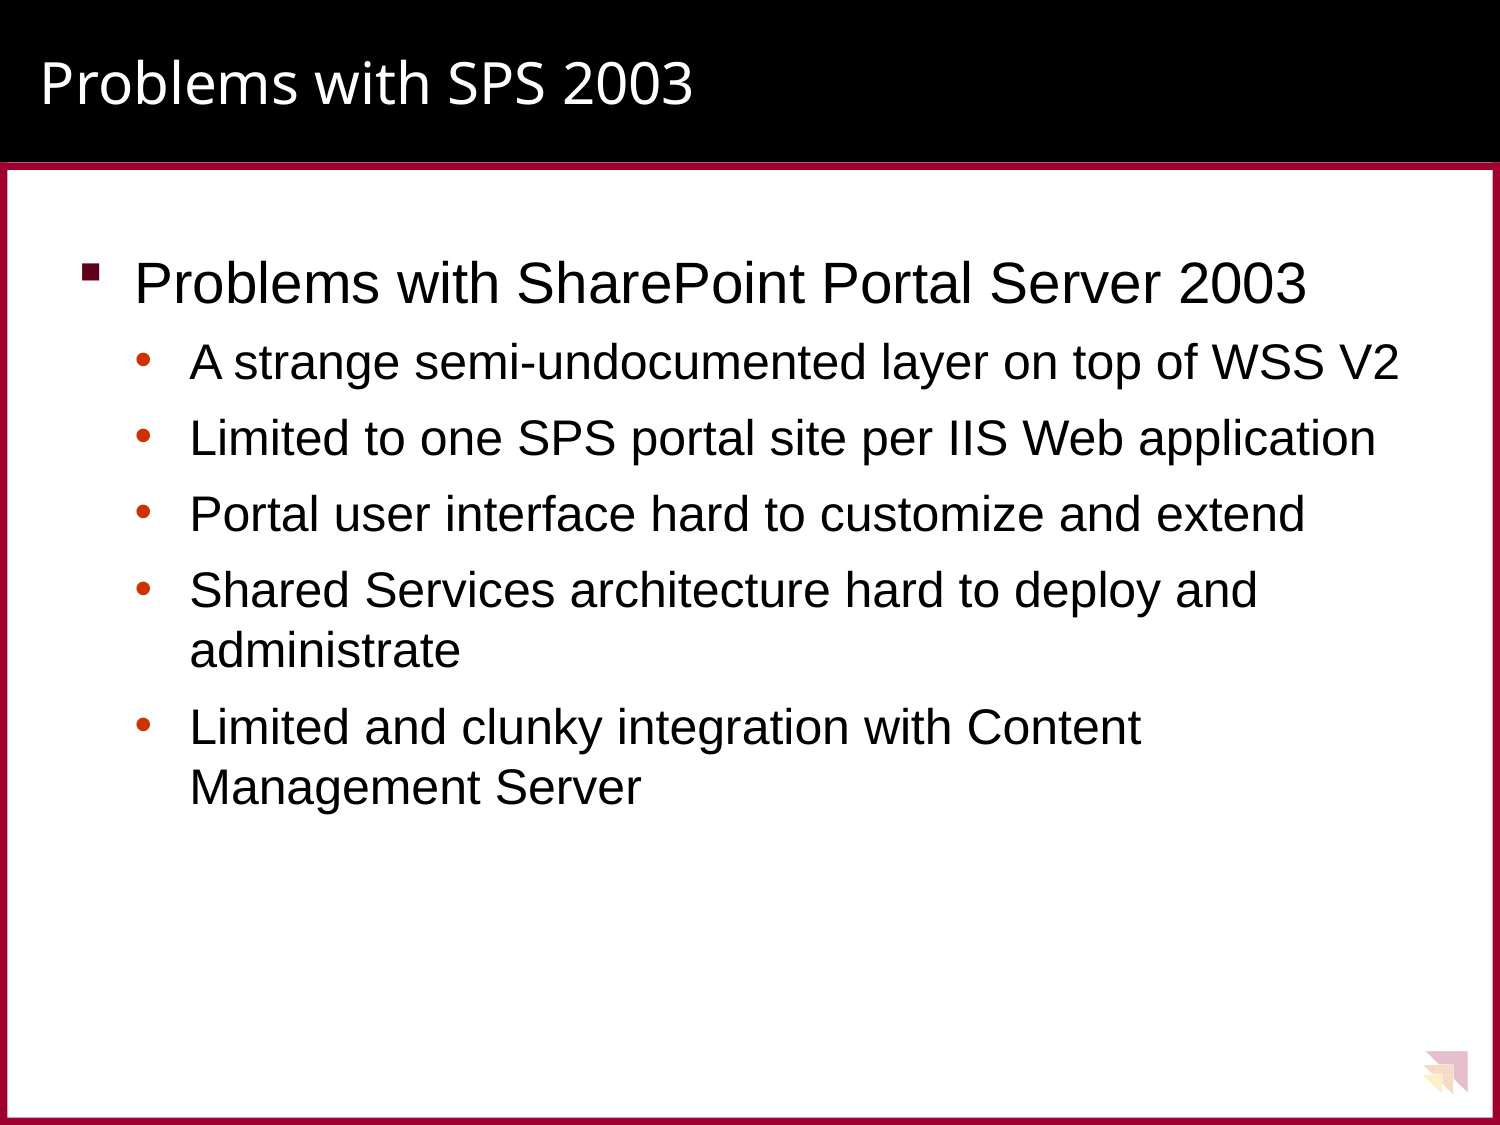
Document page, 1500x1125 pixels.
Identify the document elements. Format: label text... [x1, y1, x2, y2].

title Problems with SPS 2003 [24, 12, 1438, 150]
list Problems with SharePoint Portal Server 2003 A strange semi-undocumented layer on top of WSS V2 Limited to one SPS portal site per IIS Web application Portal user interface hard to customize and extend Shared Services architecture hard to deploy and administrate Limited and clunky integration with Content Management Server [62, 237, 1438, 1088]
